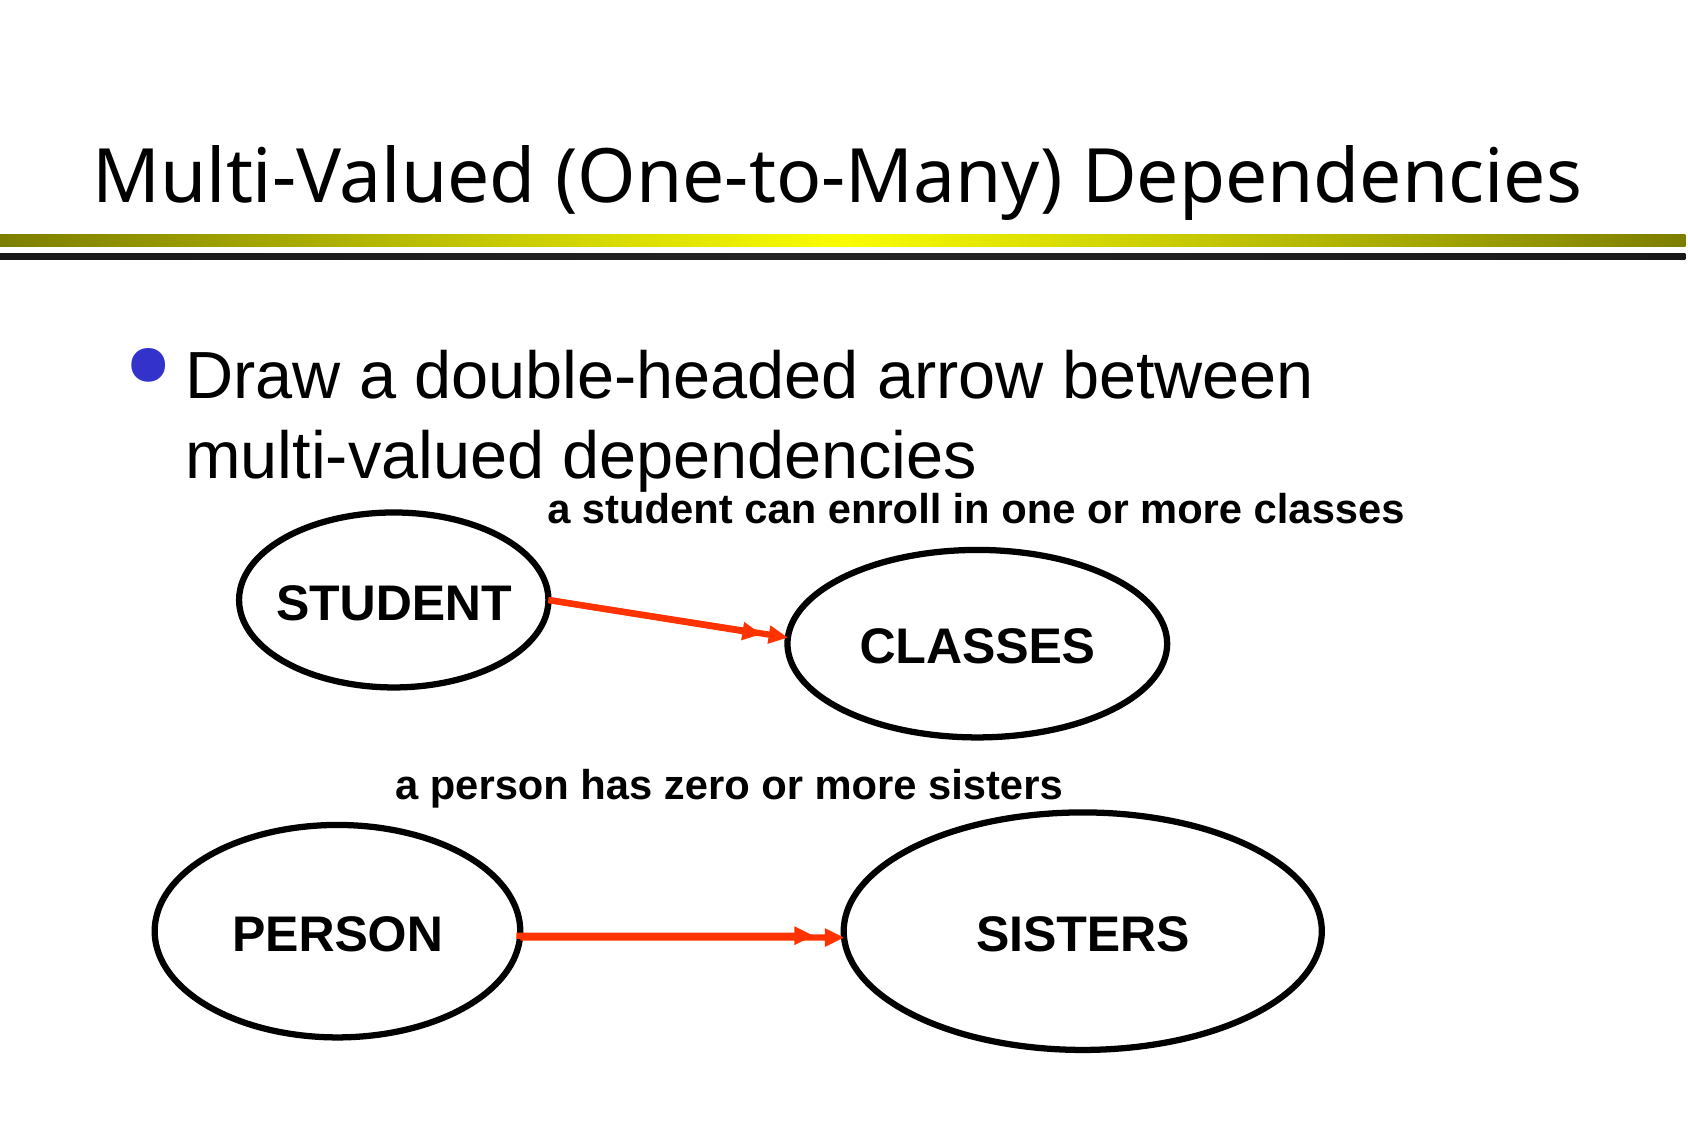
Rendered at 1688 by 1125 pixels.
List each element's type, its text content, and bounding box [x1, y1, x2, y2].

text_box [811, 931, 844, 944]
text_box [516, 929, 814, 942]
text_box SISTERS [843, 812, 1322, 1050]
text_box a person has zero or more sisters [380, 750, 1078, 815]
title Multi-Valued (One-to-Many) Dependencies [24, 36, 1651, 226]
text_box STUDENT [239, 512, 549, 688]
text_box a student can enroll in one or more classes [532, 474, 1421, 540]
text_box [548, 599, 762, 639]
text_box PERSON [154, 824, 521, 1038]
text_box CLASSES [787, 549, 1168, 738]
list Draw a double-headed arrow between multi-valued dependencies [113, 324, 1403, 1001]
text_box [762, 629, 788, 642]
